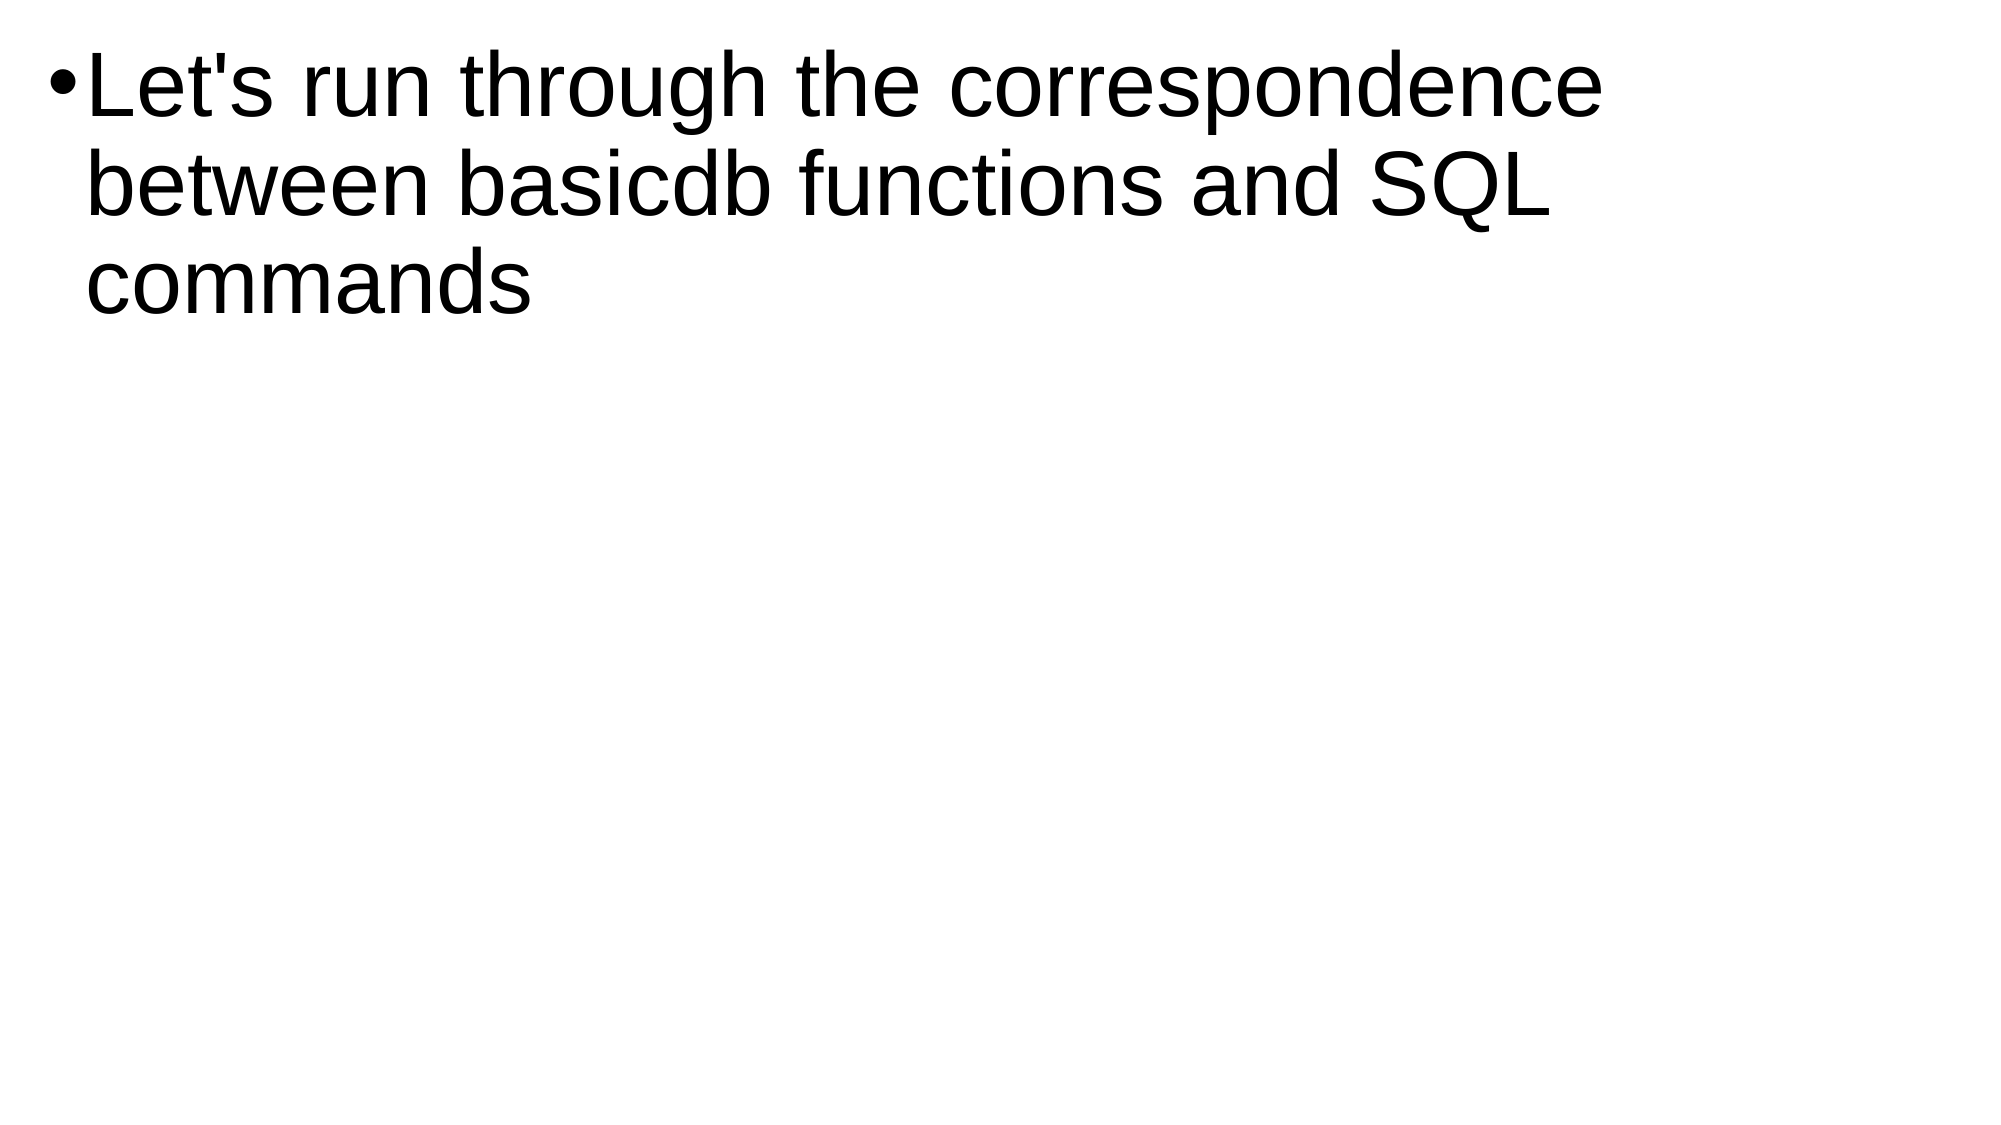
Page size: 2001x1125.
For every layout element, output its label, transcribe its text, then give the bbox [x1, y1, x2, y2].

list Let's run through the correspondence between basicdb functions and SQL commands [32, 29, 1967, 1091]
